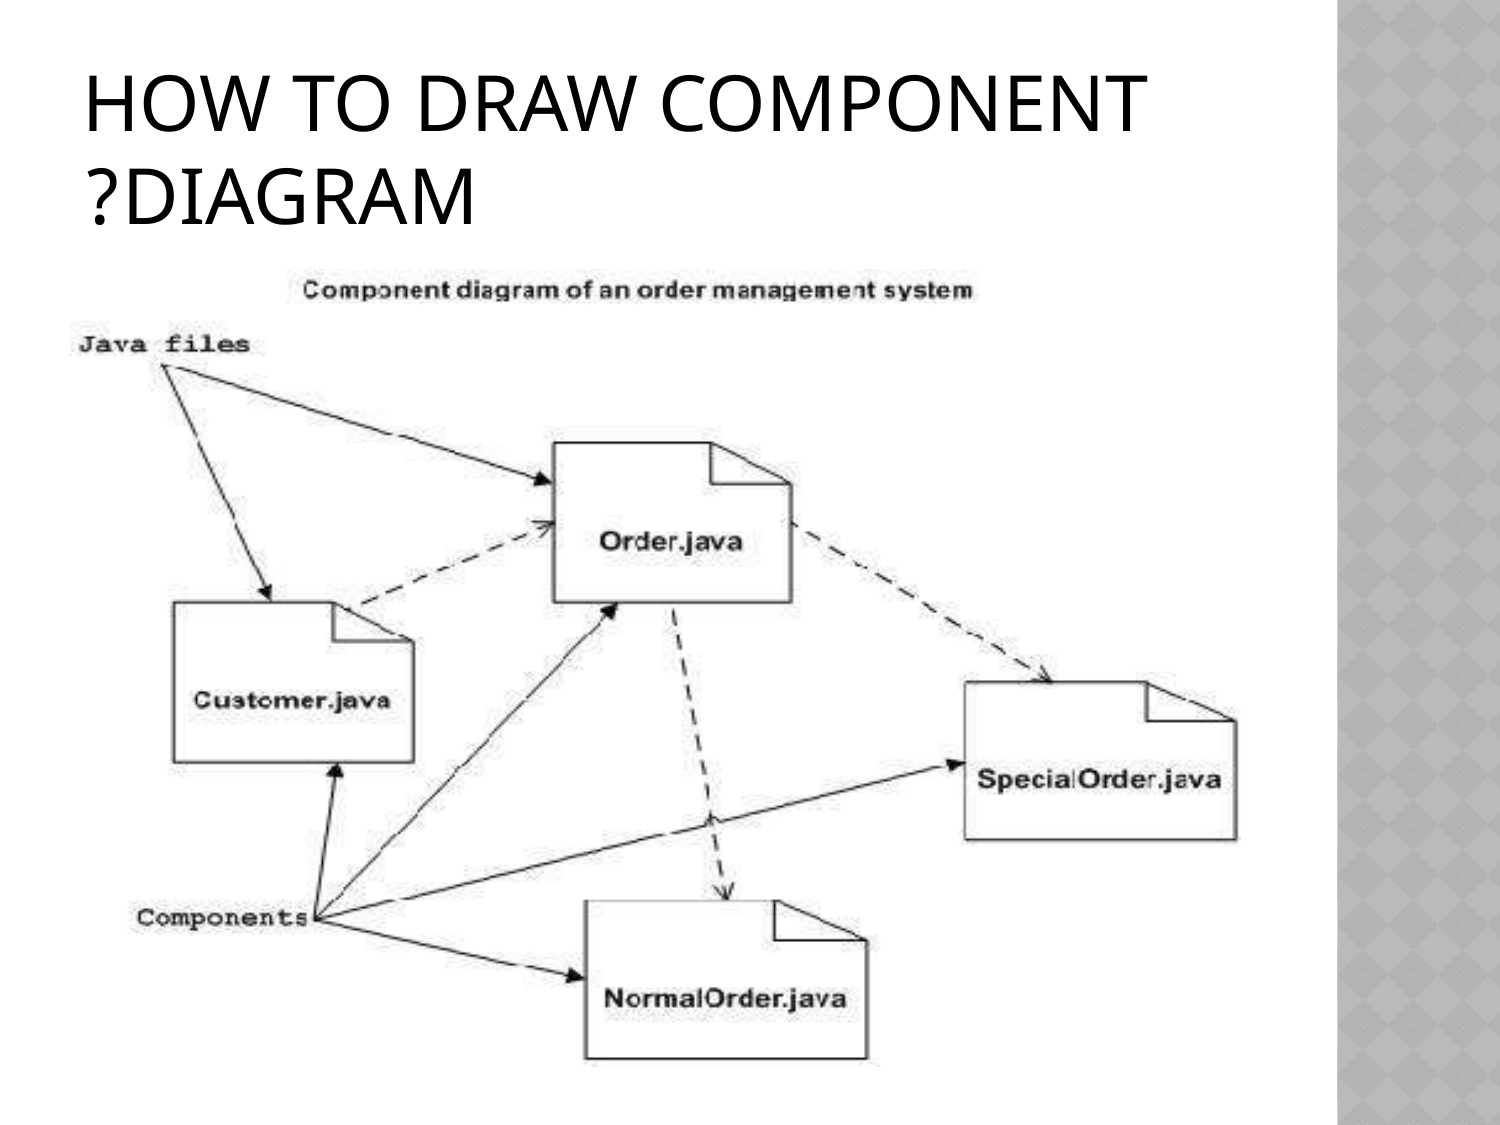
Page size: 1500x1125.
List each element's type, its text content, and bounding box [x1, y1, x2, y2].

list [69, 269, 1241, 1067]
title How to draw Component Diagram? [75, 52, 1263, 240]
